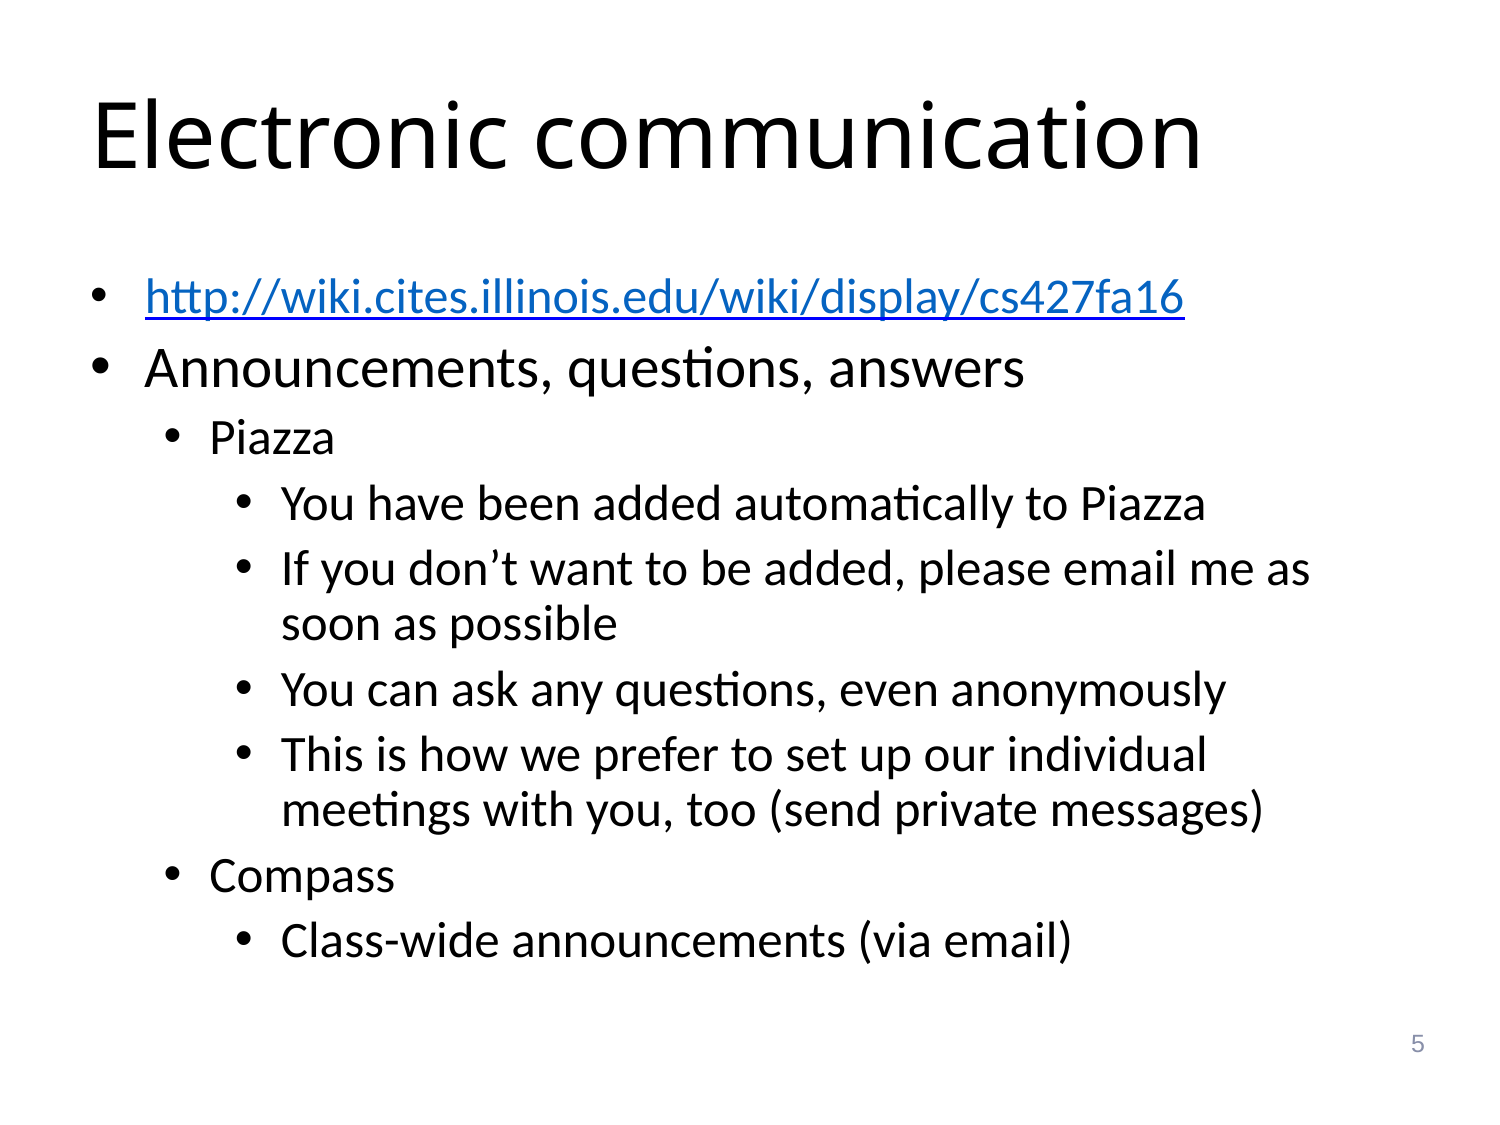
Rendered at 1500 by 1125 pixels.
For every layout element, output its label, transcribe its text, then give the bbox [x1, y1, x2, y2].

list http://wiki.cites.illinois.edu/wiki/display/cs427fa16 Announcements, questions, answers Piazza You have been added automatically to Piazza If you don’t want to be added, please email me as soon as possible You can ask any questions, even anonymously This is how we prefer to set up our individual meetings with you, too (send private messages) Compass Class-wide announcements (via email) [75, 262, 1364, 1038]
title Electronic communication [75, 45, 1425, 233]
slide_number 5 [1074, 1021, 1425, 1065]
